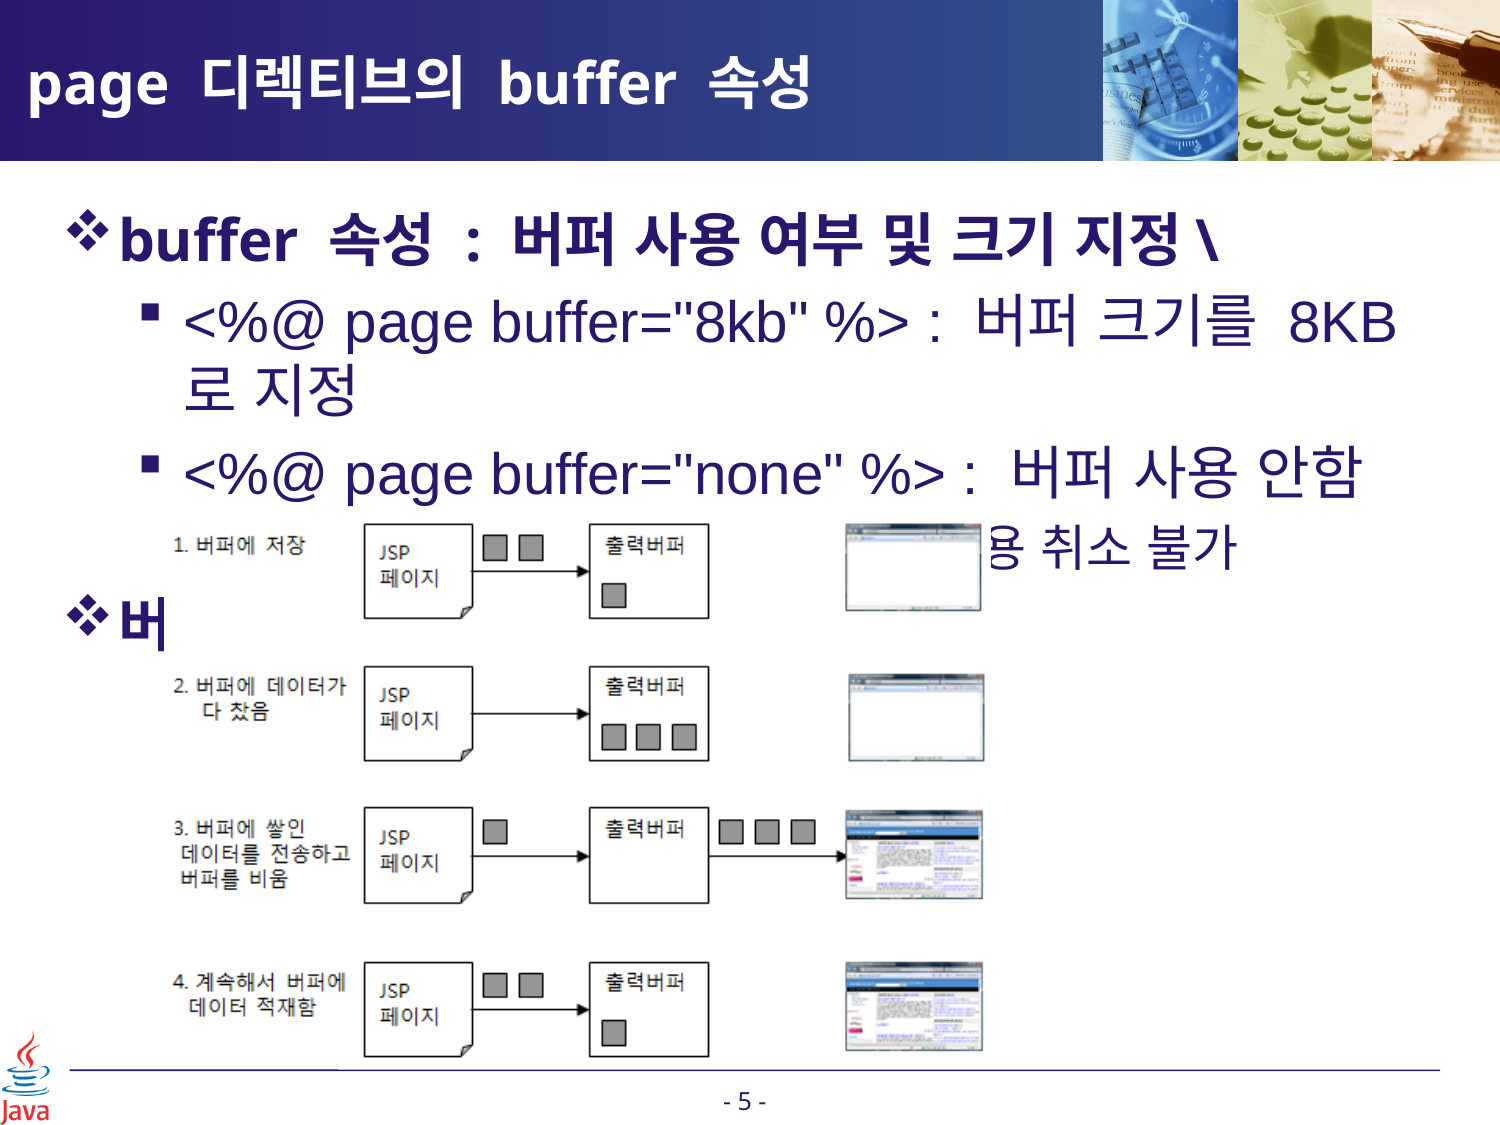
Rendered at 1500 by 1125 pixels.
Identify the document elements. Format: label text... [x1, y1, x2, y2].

picture [1103, 0, 1500, 161]
picture [163, 516, 991, 1067]
list buffer 속성 : 버퍼 사용 여부 및 크기 지정\ <%@ page buffer="8kb" %> : 버퍼 크기를 8KB로 지정 <%@ page buffer="none" %> : 버퍼 사용 안함 <jsp:forward> 사용 못함, 출력 내용 취소 불가 버퍼 처리 과정 [46, 195, 1442, 1032]
picture [0, 1031, 51, 1125]
title page 디렉티브의 buffer 속성 [11, 34, 1137, 128]
